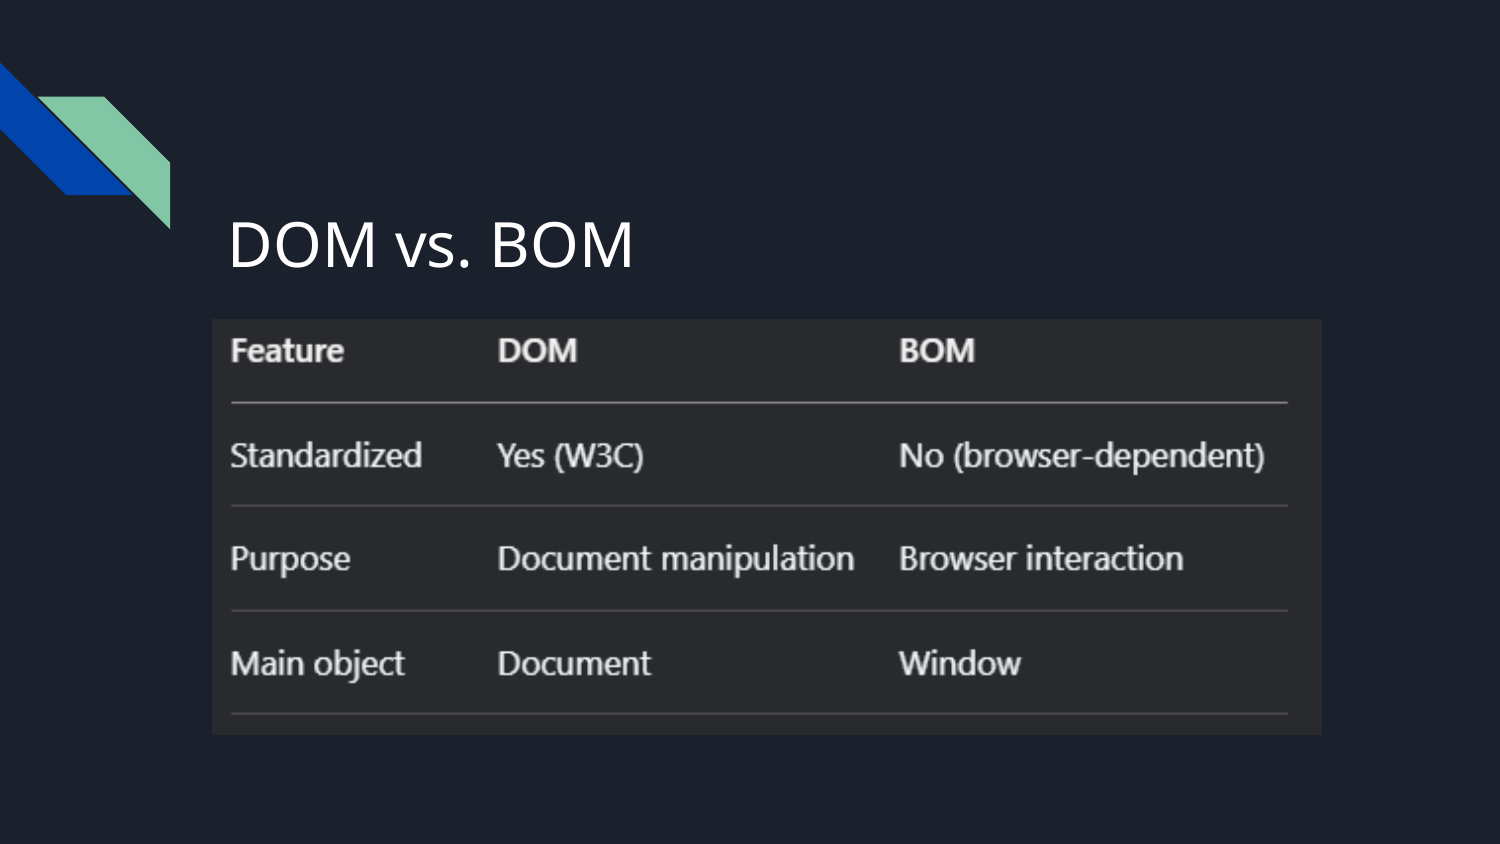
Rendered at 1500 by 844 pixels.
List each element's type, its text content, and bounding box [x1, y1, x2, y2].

title DOM vs. BOM [212, 189, 1368, 257]
picture [212, 319, 1323, 735]
list [212, 257, 1368, 735]
